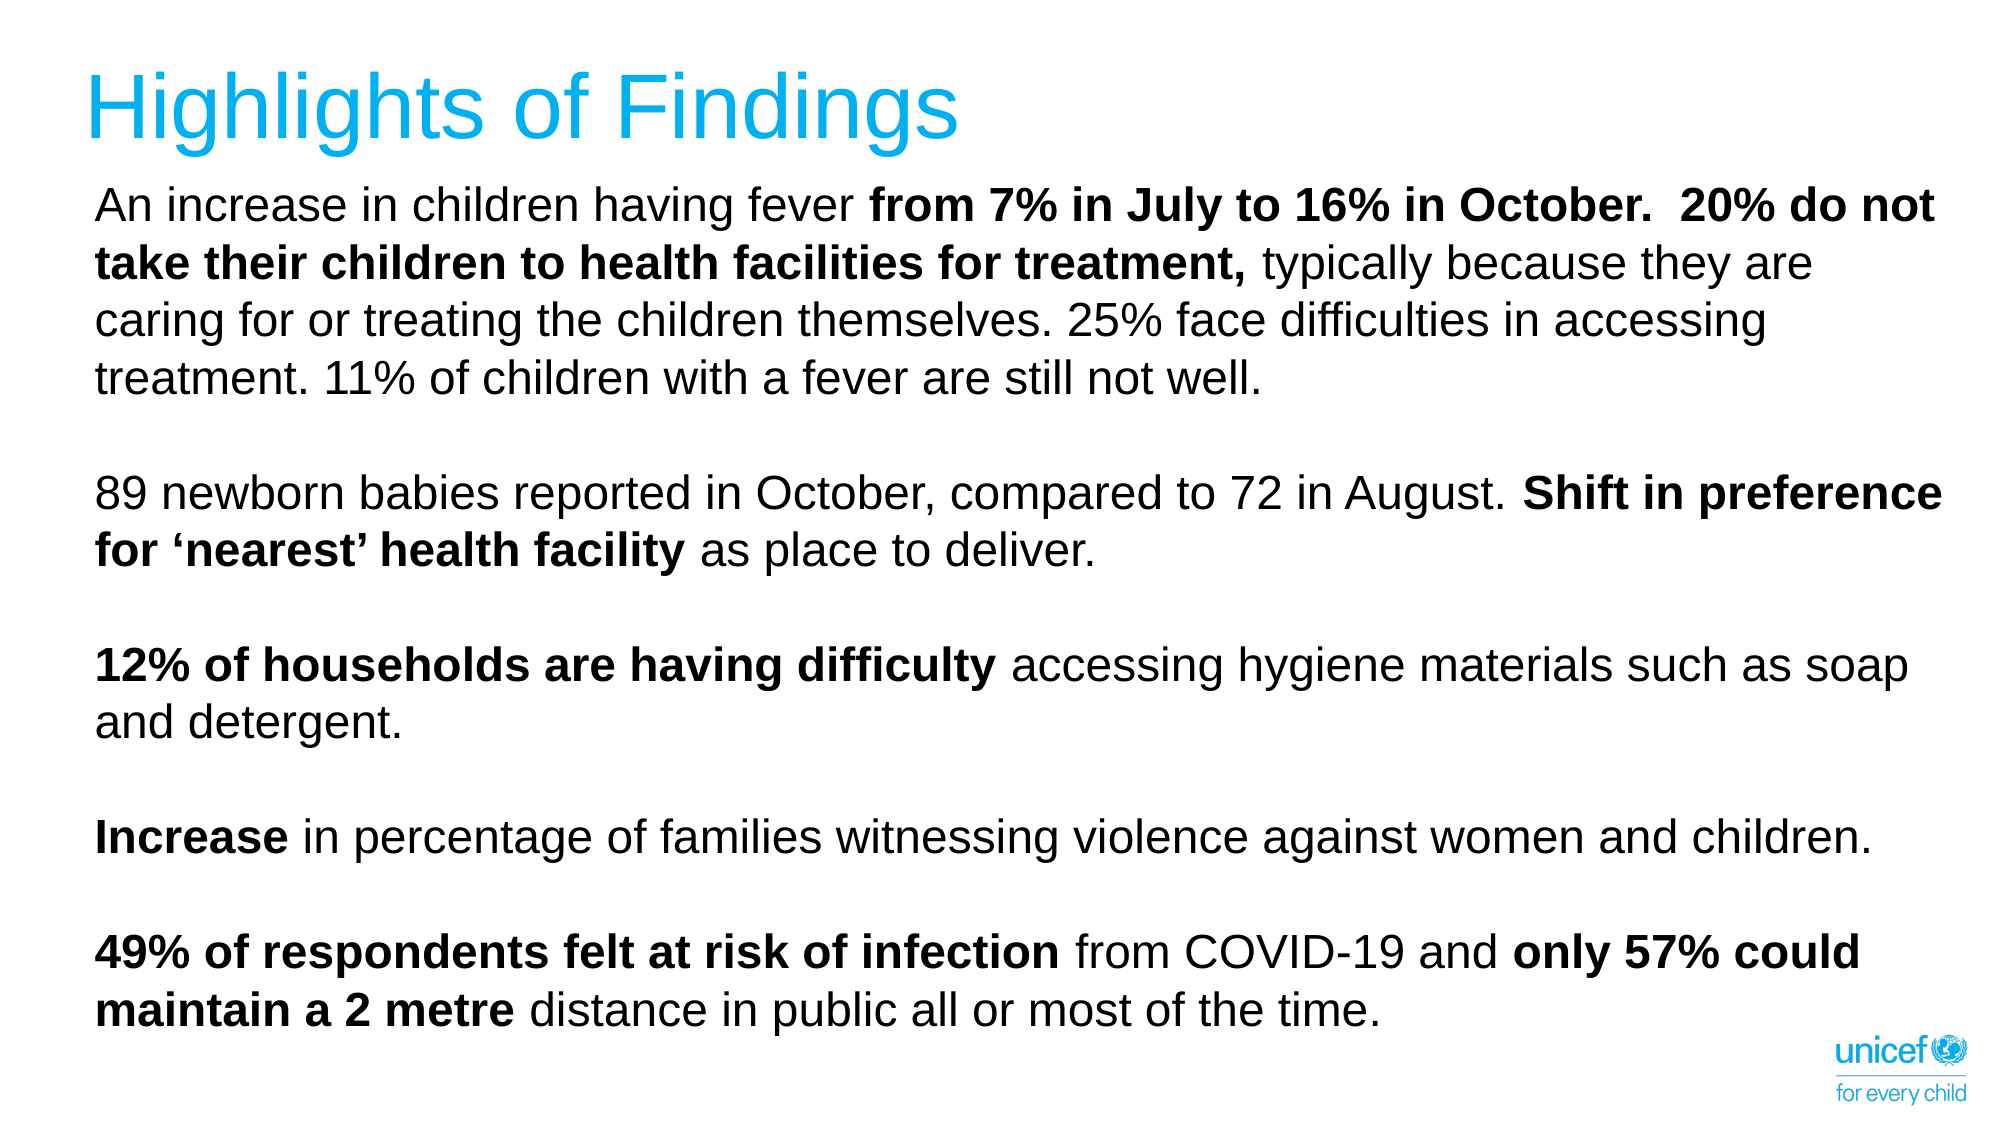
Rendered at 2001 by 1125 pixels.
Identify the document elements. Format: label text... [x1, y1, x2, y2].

title Highlights of Findings [69, 0, 1795, 218]
text_box [69, 268, 988, 1105]
text_box An increase in children having fever from 7% in July to 16% in October. 20% do not take their children to health facilities for treatment, typically because they are caring for or treating the children themselves. 25% face difficulties in accessing treatment. 11% of children with a fever are still not well. 89 newborn babies reported in October, compared to 72 in August. Shift in preference for ‘nearest’ health facility as place to deliver. 12% of households are having difficulty accessing hygiene materials such as soap and detergent. Increase in percentage of families witnessing violence against women and children. 49% of respondents felt at risk of infection from COVID-19 and only 57% could maintain a 2 metre distance in public all or most of the time. [79, 166, 1961, 1044]
picture [1824, 1020, 1977, 1115]
